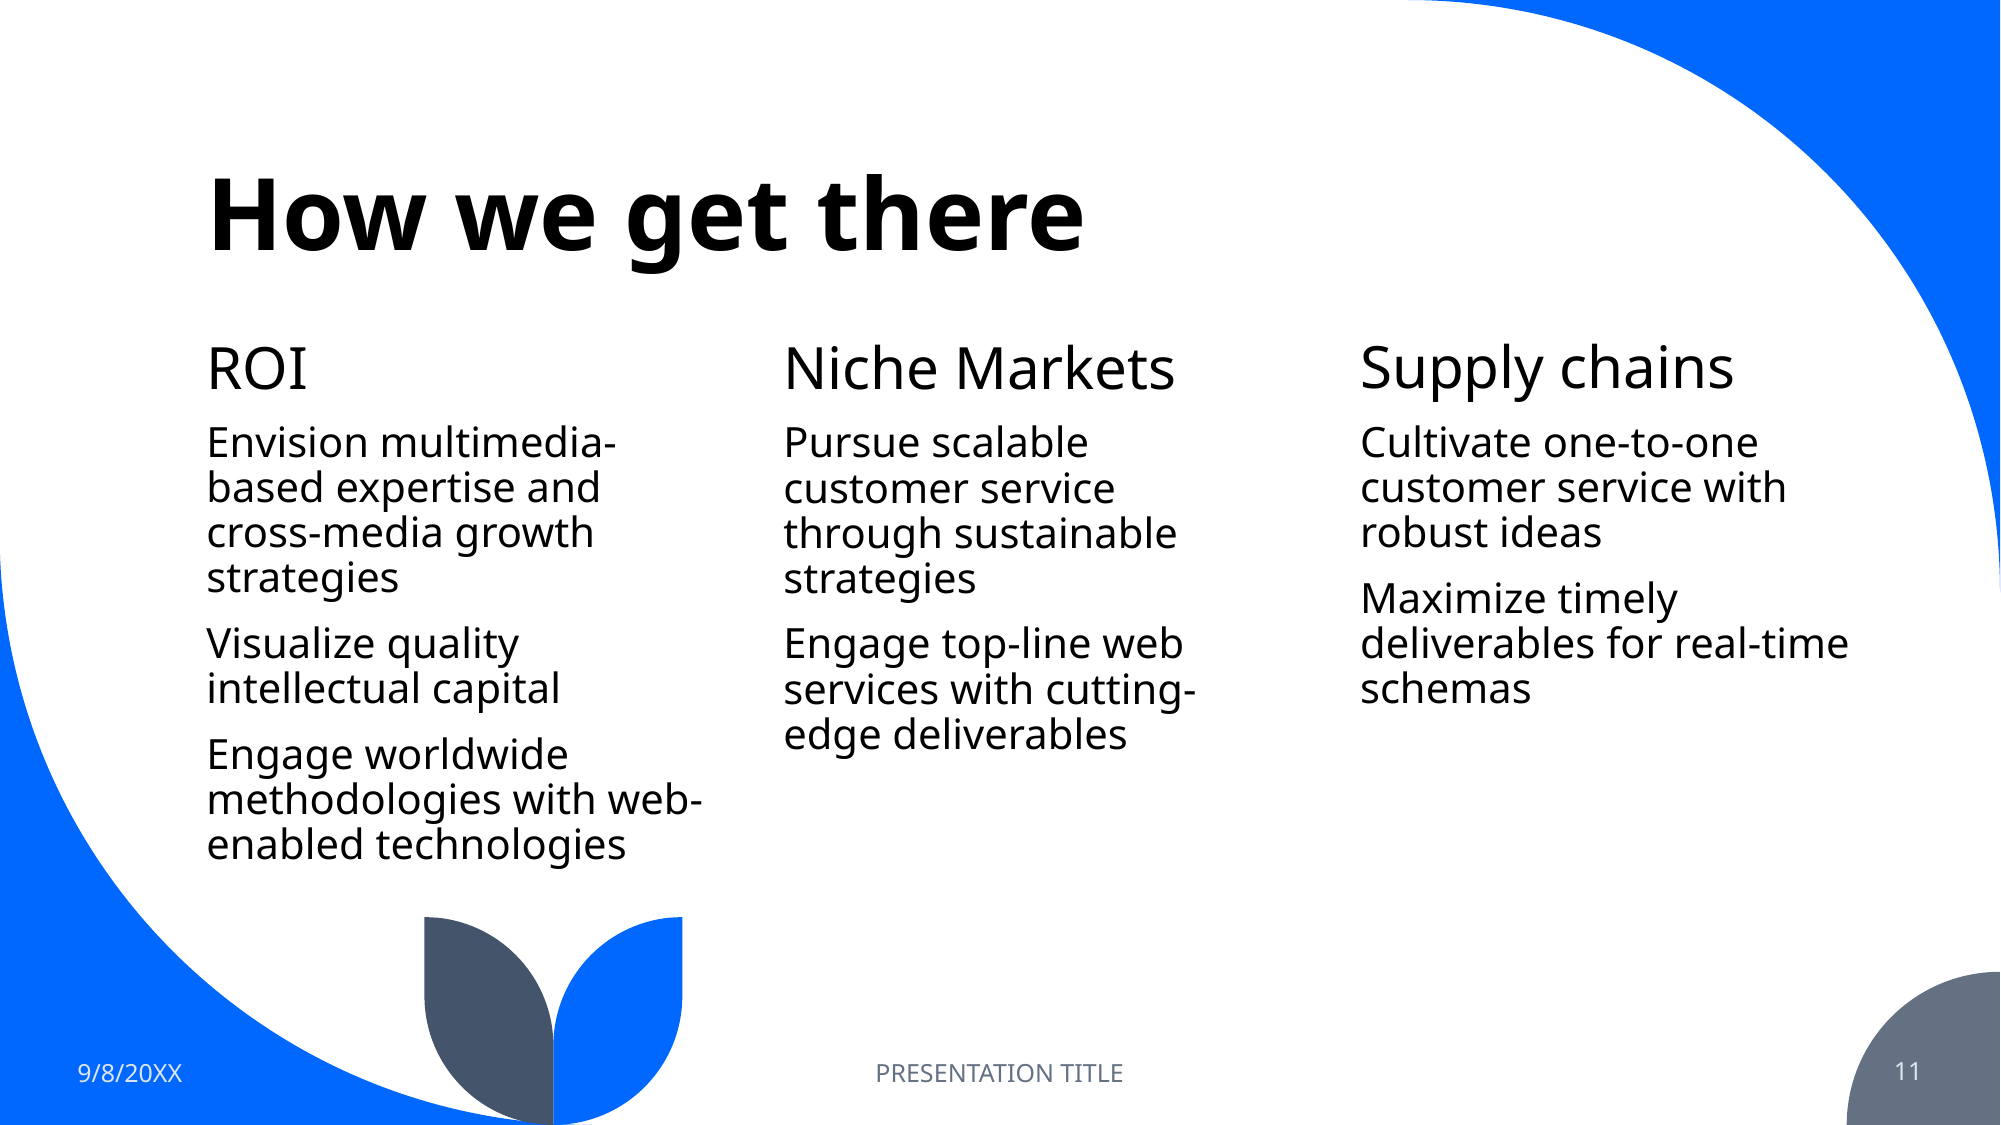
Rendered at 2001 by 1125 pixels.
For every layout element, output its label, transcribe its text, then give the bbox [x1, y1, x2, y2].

title How we get there [191, 62, 1796, 280]
list Supply chains [1345, 331, 1866, 409]
list Niche Markets [768, 331, 1289, 409]
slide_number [62, 1042, 353, 1103]
list Cultivate one-to-one customer service with robust ideas Maximize timely deliverables for real-time schemas [1345, 414, 1866, 879]
list ROI [191, 331, 720, 409]
footer PRESENTATION TITLE [662, 1042, 1338, 1103]
slide_number 11 [1665, 1042, 1938, 1103]
list Pursue scalable customer service through sustainable strategies Engage top-line web services with cutting-edge deliverables [768, 414, 1289, 879]
list Envision multimedia-based expertise and cross-media growth strategies Visualize quality intellectual capital Engage worldwide methodologies with web-enabled technologies [191, 414, 720, 879]
